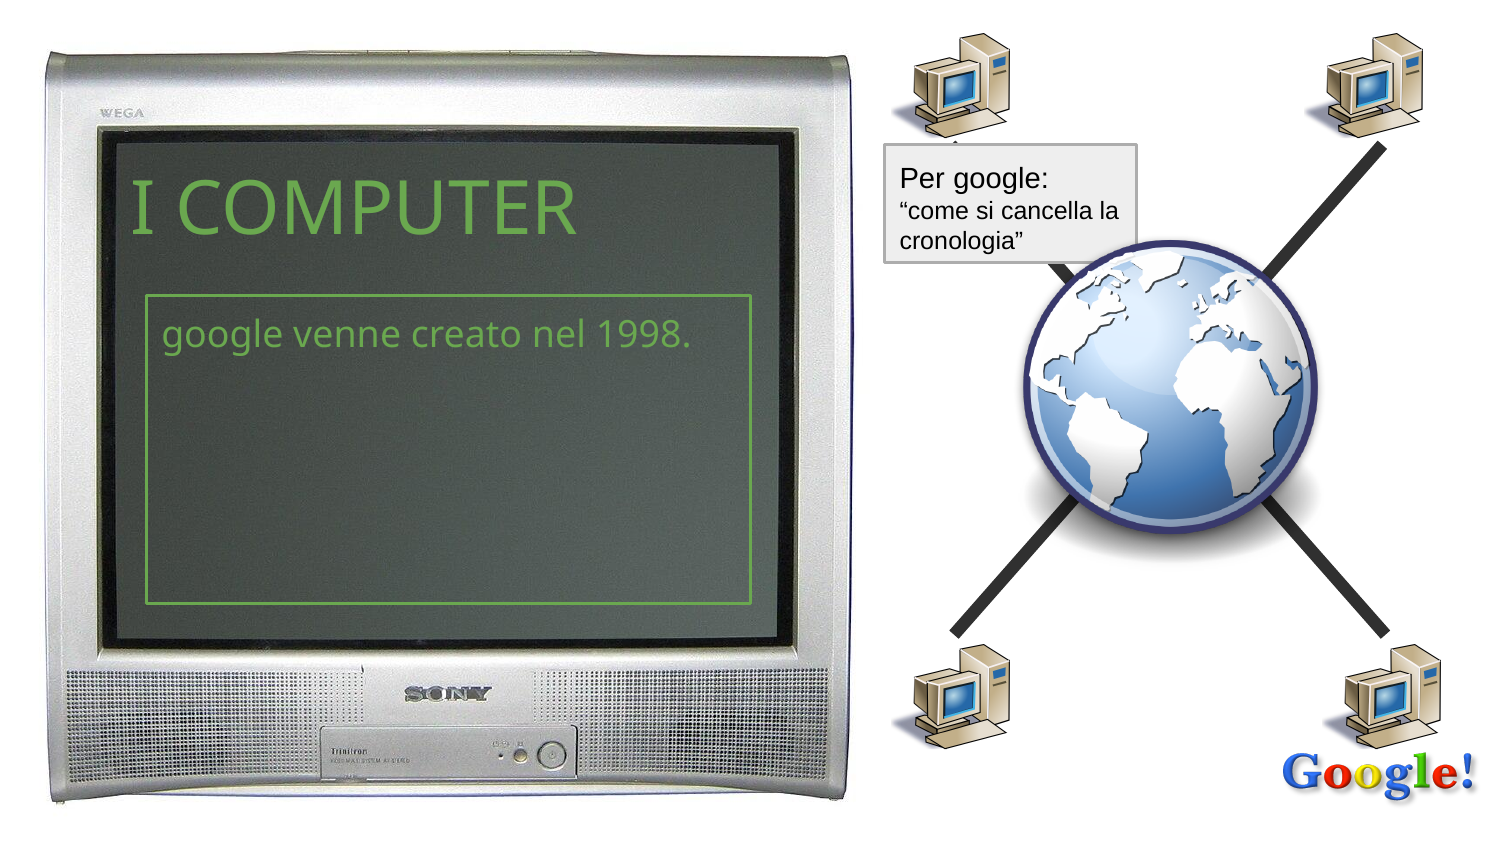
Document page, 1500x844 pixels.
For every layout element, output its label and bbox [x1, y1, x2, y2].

picture [988, 213, 1344, 569]
text_box [1166, 144, 1383, 388]
text_box [1175, 389, 1386, 635]
picture [0, 0, 1011, 844]
picture [1278, 636, 1484, 812]
text_box [950, 144, 1165, 390]
picture [1303, 26, 1423, 145]
text_box [953, 389, 1170, 635]
